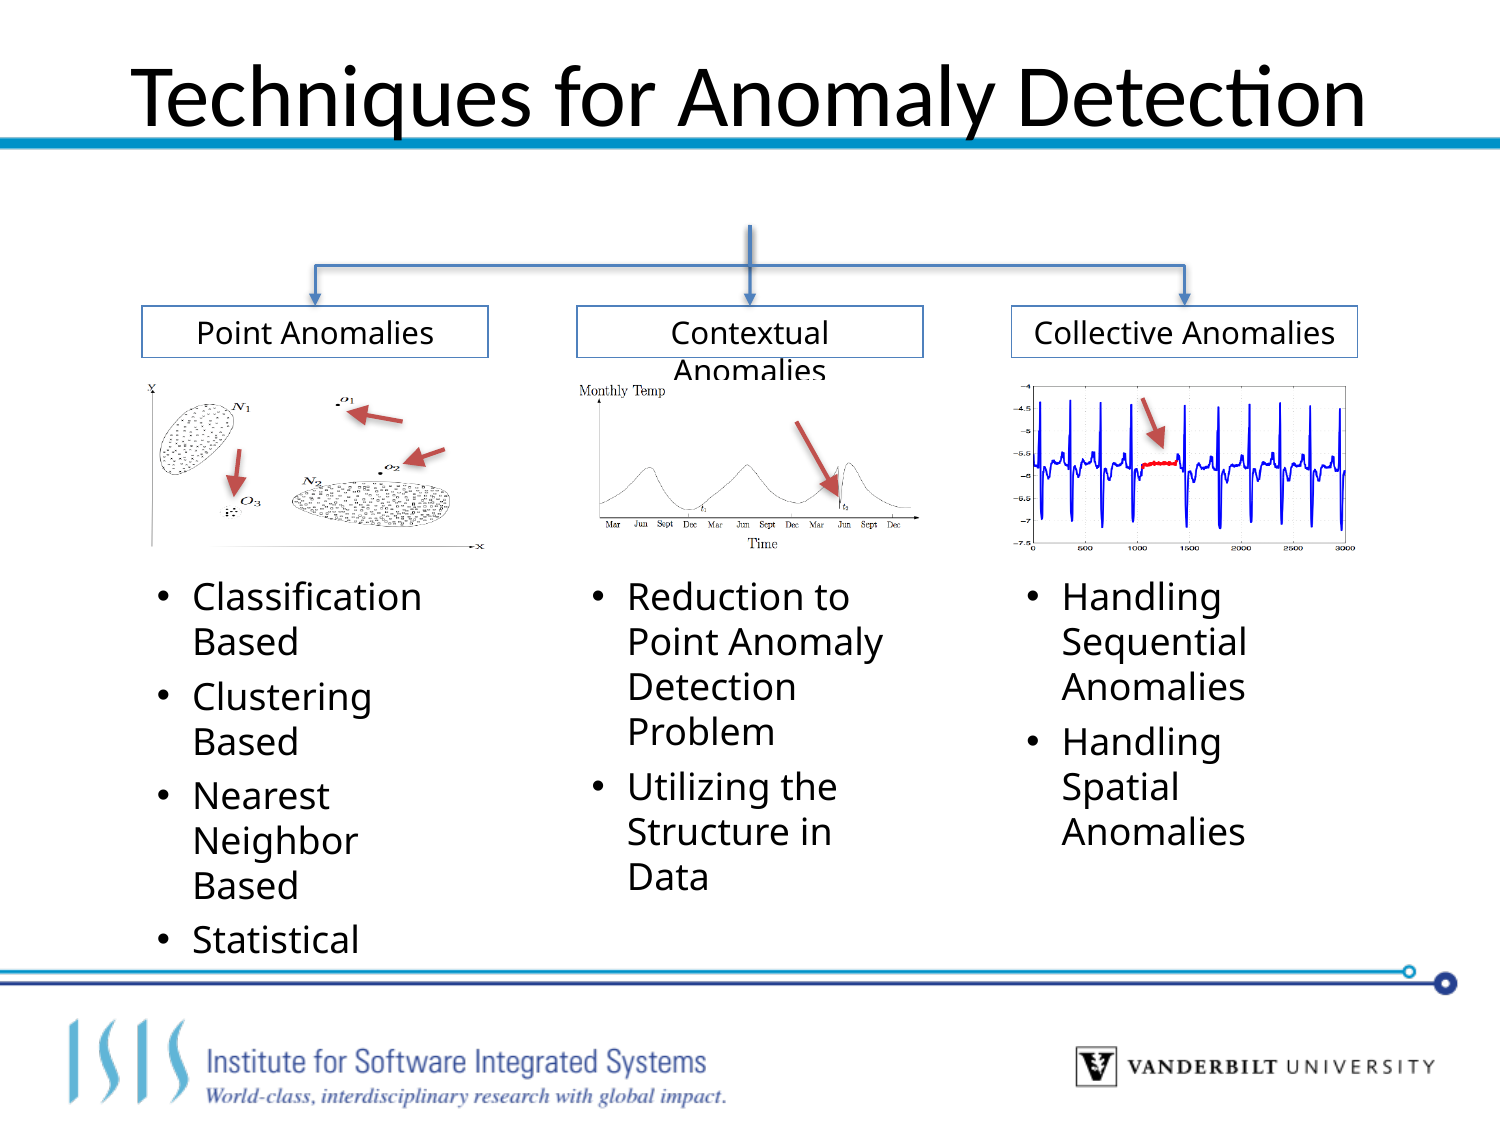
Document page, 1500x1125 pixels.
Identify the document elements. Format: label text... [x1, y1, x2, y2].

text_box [1142, 397, 1164, 450]
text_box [346, 411, 403, 422]
title Techniques for Anomaly Detection [75, 26, 1425, 155]
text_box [926, 47, 1009, 484]
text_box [233, 448, 240, 498]
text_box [402, 448, 445, 465]
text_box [141, 305, 1359, 942]
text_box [796, 421, 839, 498]
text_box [491, 47, 574, 483]
